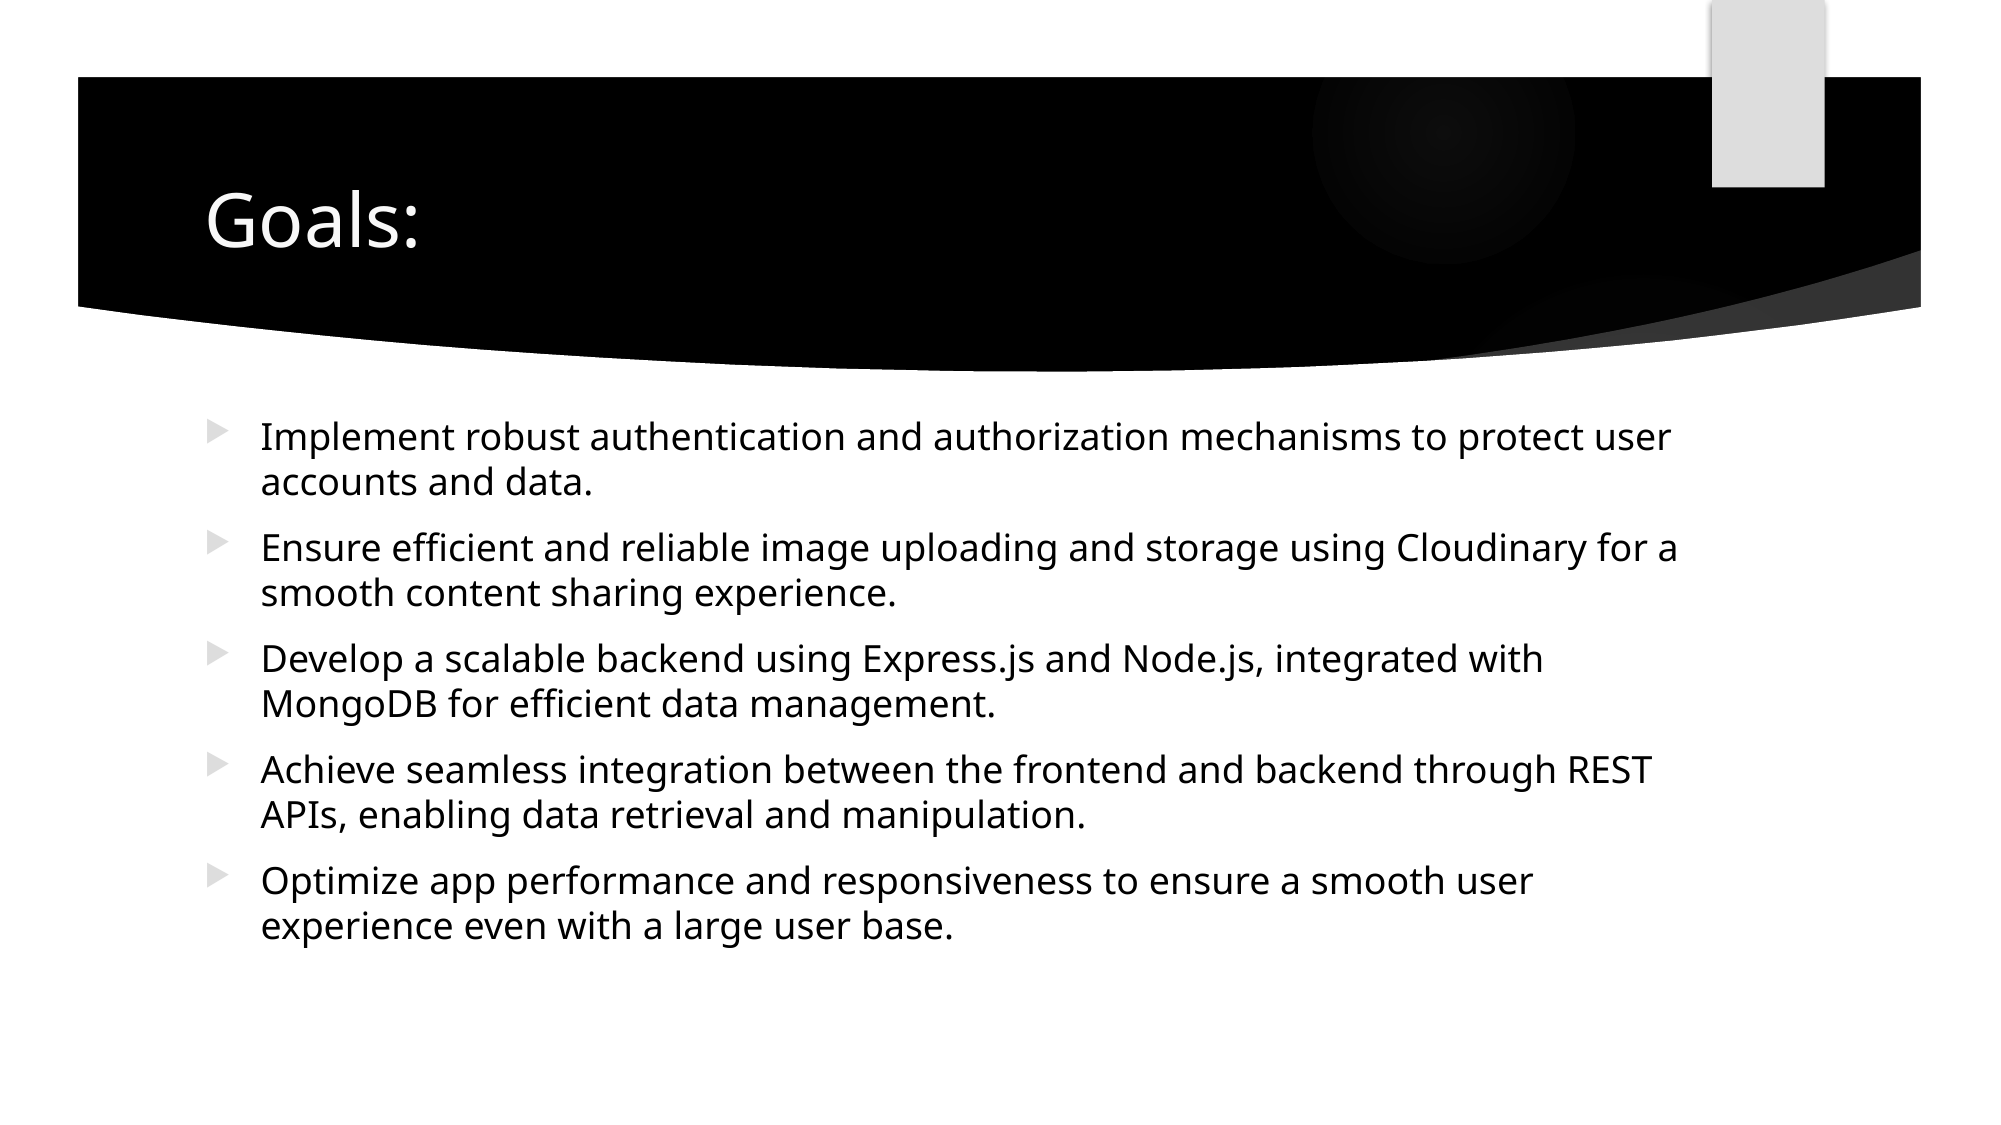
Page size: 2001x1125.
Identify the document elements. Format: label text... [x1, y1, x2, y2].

list Implement robust authentication and authorization mechanisms to protect user accounts and data. Ensure efficient and reliable image uploading and storage using Cloudinary for a smooth content sharing experience. Develop a scalable backend using Express.js and Node.js, integrated with MongoDB for efficient data management. Achieve seamless integration between the frontend and backend through REST APIs, enabling data retrieval and manipulation. Optimize app performance and responsiveness to ensure a smooth user experience even with a large user base. [189, 405, 1741, 988]
title Goals: [189, 159, 1627, 276]
